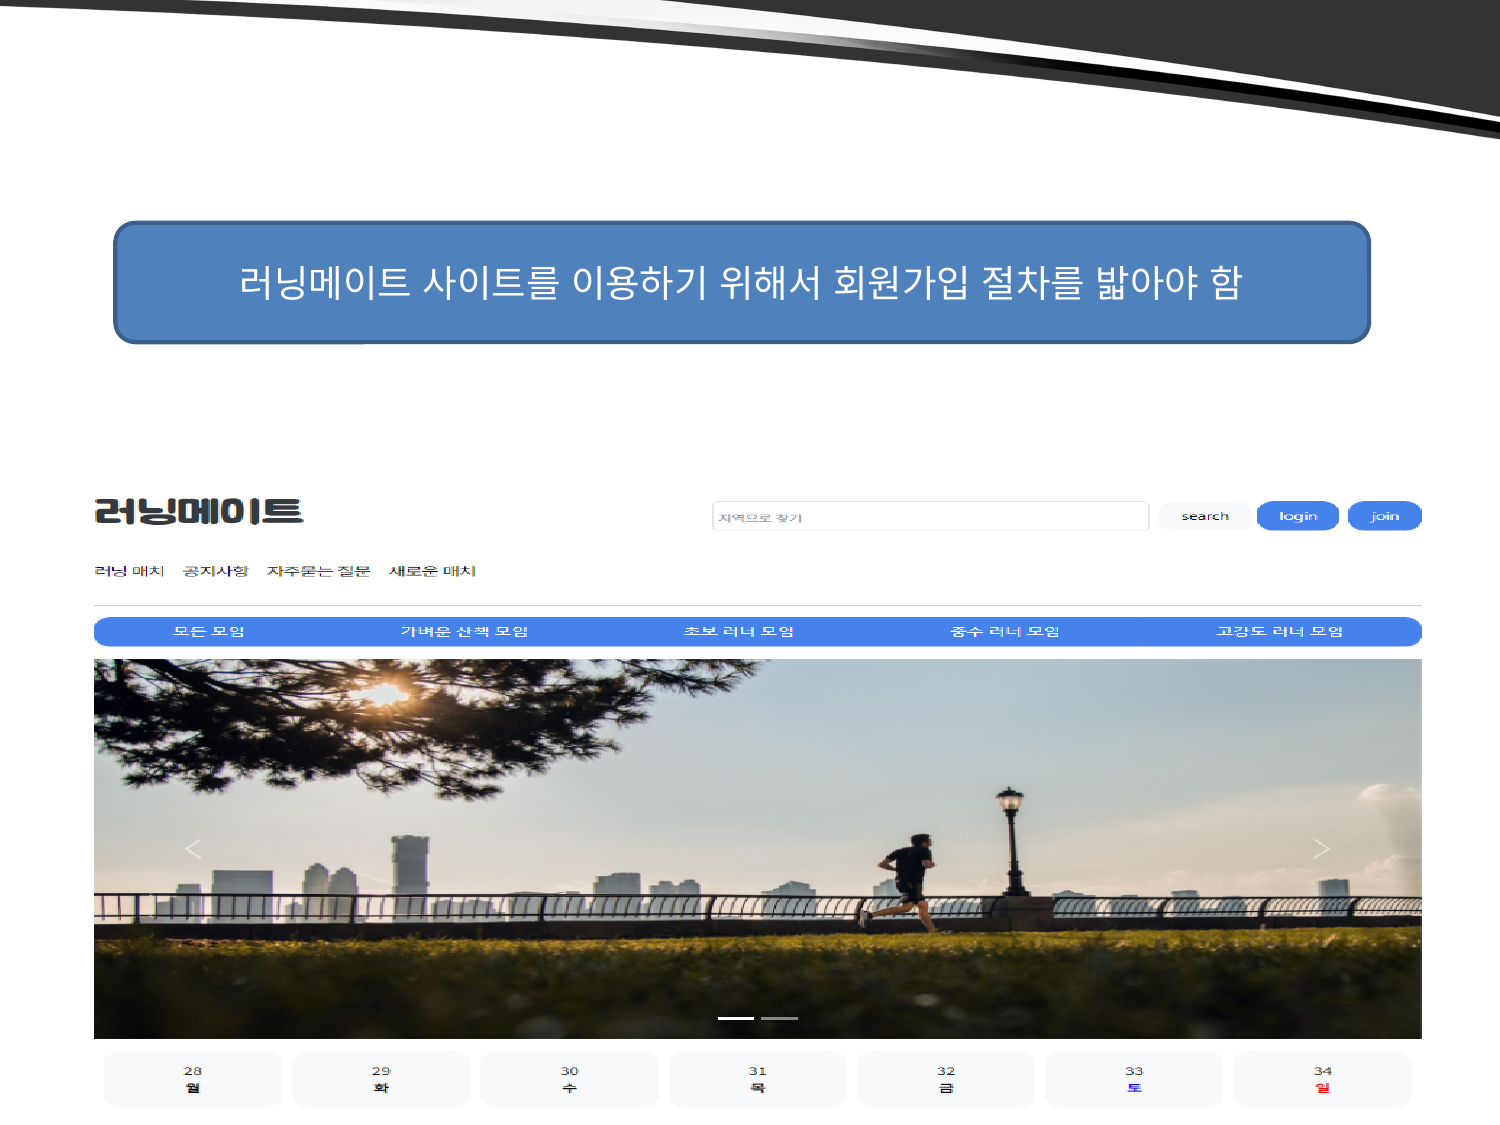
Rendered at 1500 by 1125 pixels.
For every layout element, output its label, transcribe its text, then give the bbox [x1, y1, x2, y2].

text_box 러닝메이트 사이트를 이용하기 위해서 회원가입 절차를 밟아야 함 [113, 220, 1372, 345]
picture [0, 0, 1500, 143]
picture [41, 484, 1463, 1125]
